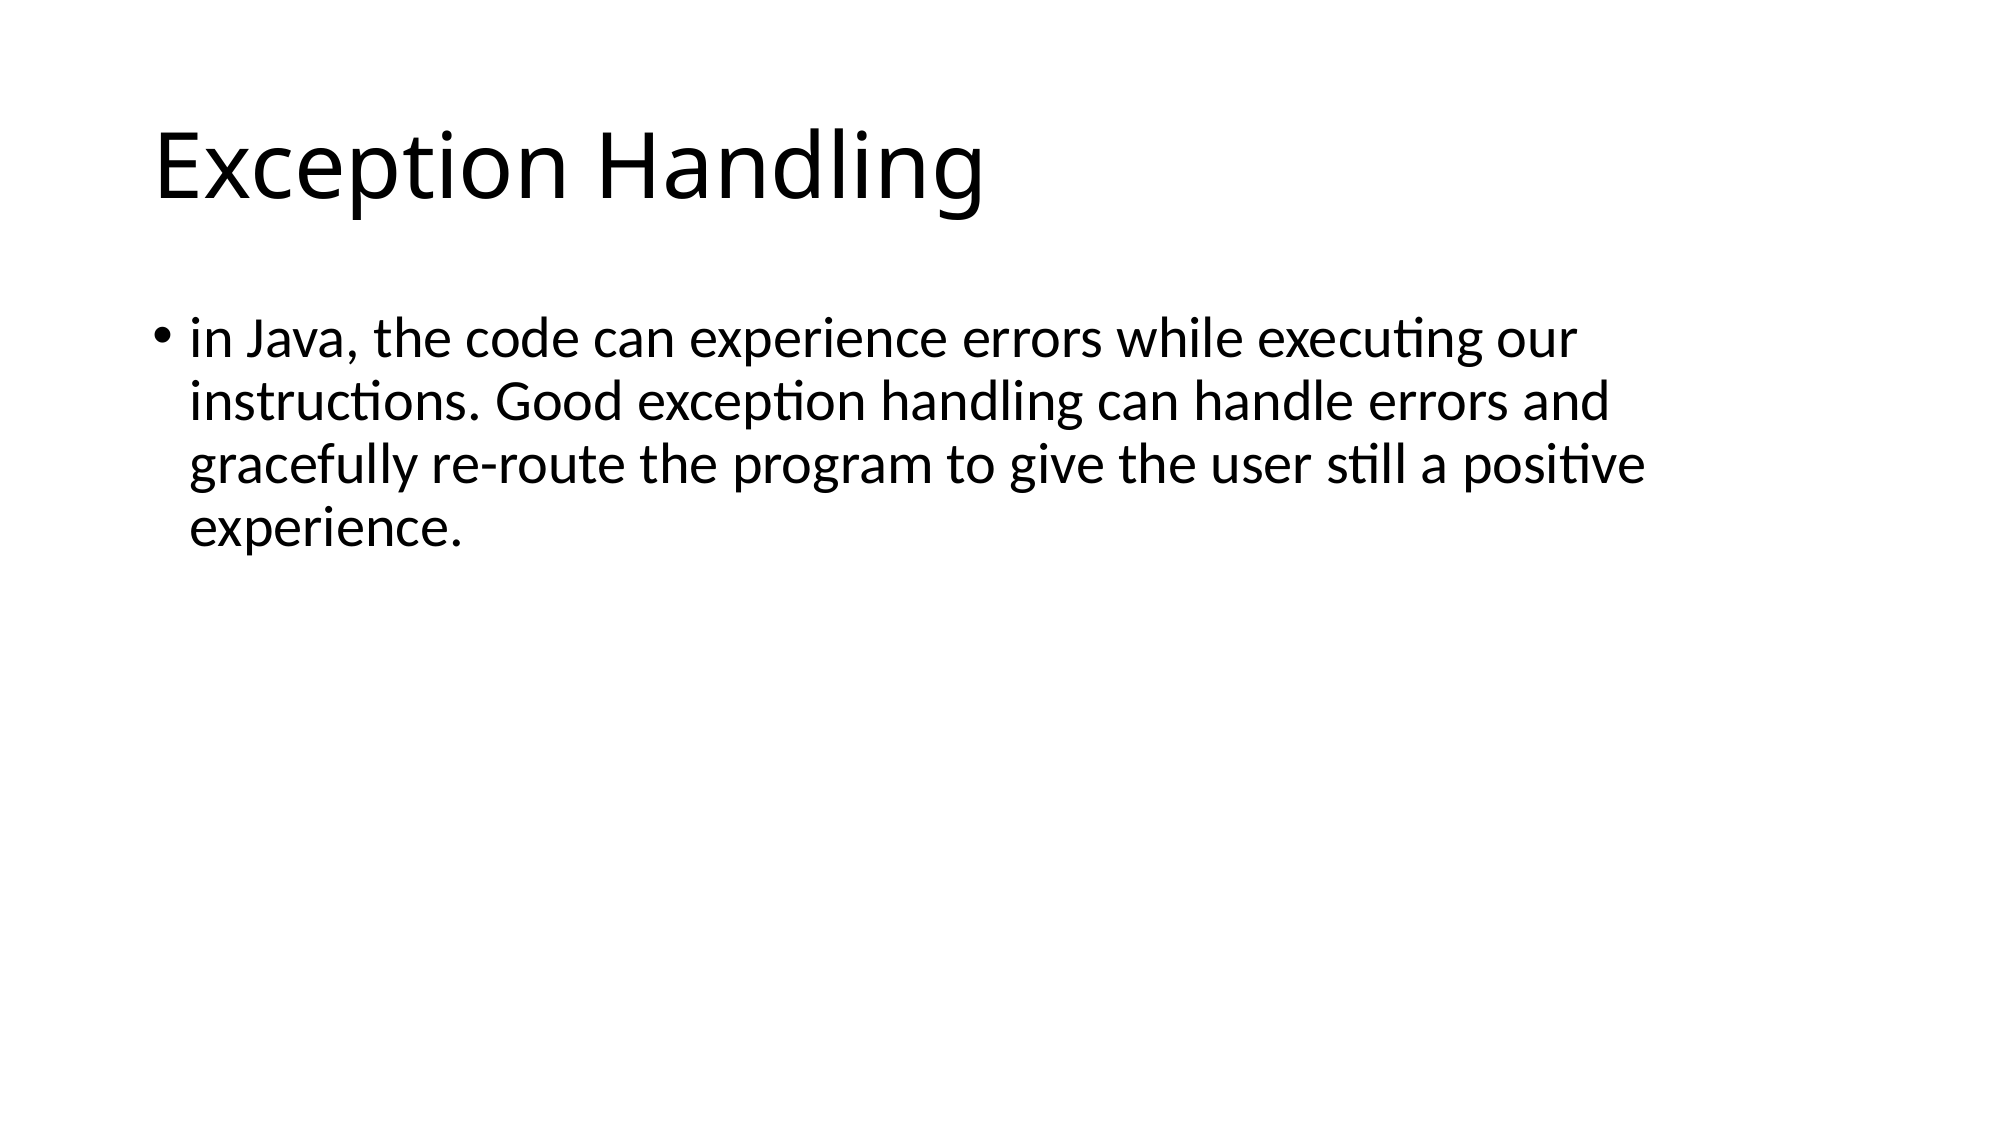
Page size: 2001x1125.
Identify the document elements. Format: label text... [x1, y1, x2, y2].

title Exception Handling [137, 59, 1863, 278]
list in Java, the code can experience errors while executing our instructions. Good exception handling can handle errors and gracefully re-route the program to give the user still a positive experience. [137, 299, 1863, 1014]
